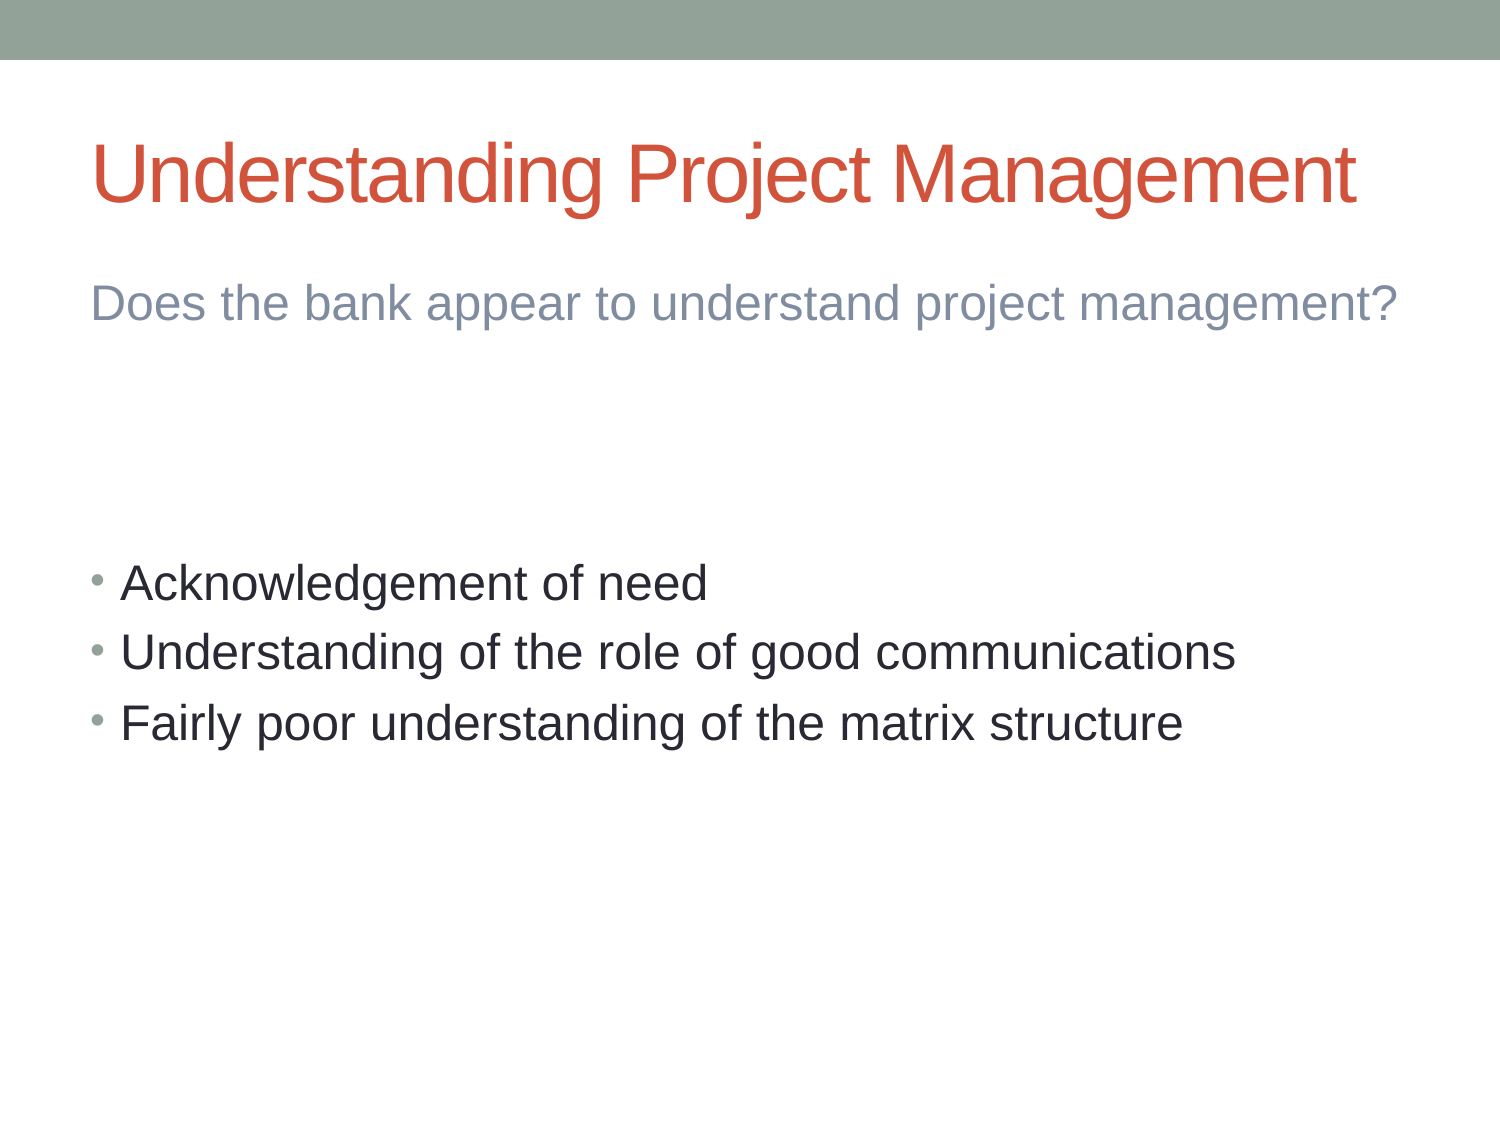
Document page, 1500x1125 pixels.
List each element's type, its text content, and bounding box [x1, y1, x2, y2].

title Understanding Project Management [75, 87, 1425, 250]
list Does the bank appear to understand project management? Acknowledgement of need Understanding of the role of good communications Fairly poor understanding of the matrix structure [75, 262, 1425, 1063]
